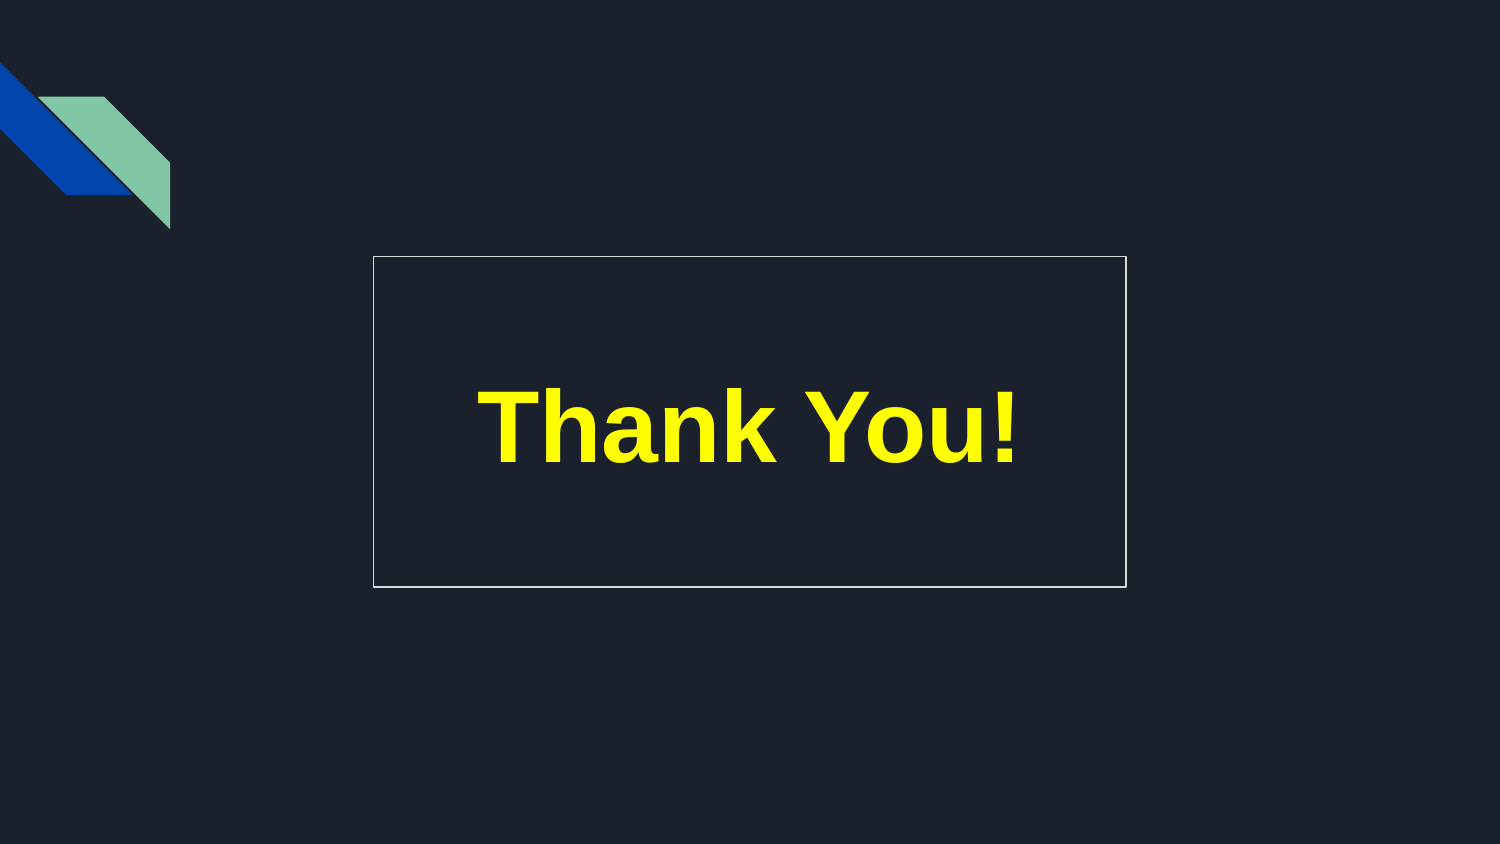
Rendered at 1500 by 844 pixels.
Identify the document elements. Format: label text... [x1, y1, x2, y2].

text_box Thank You! [373, 256, 1127, 588]
